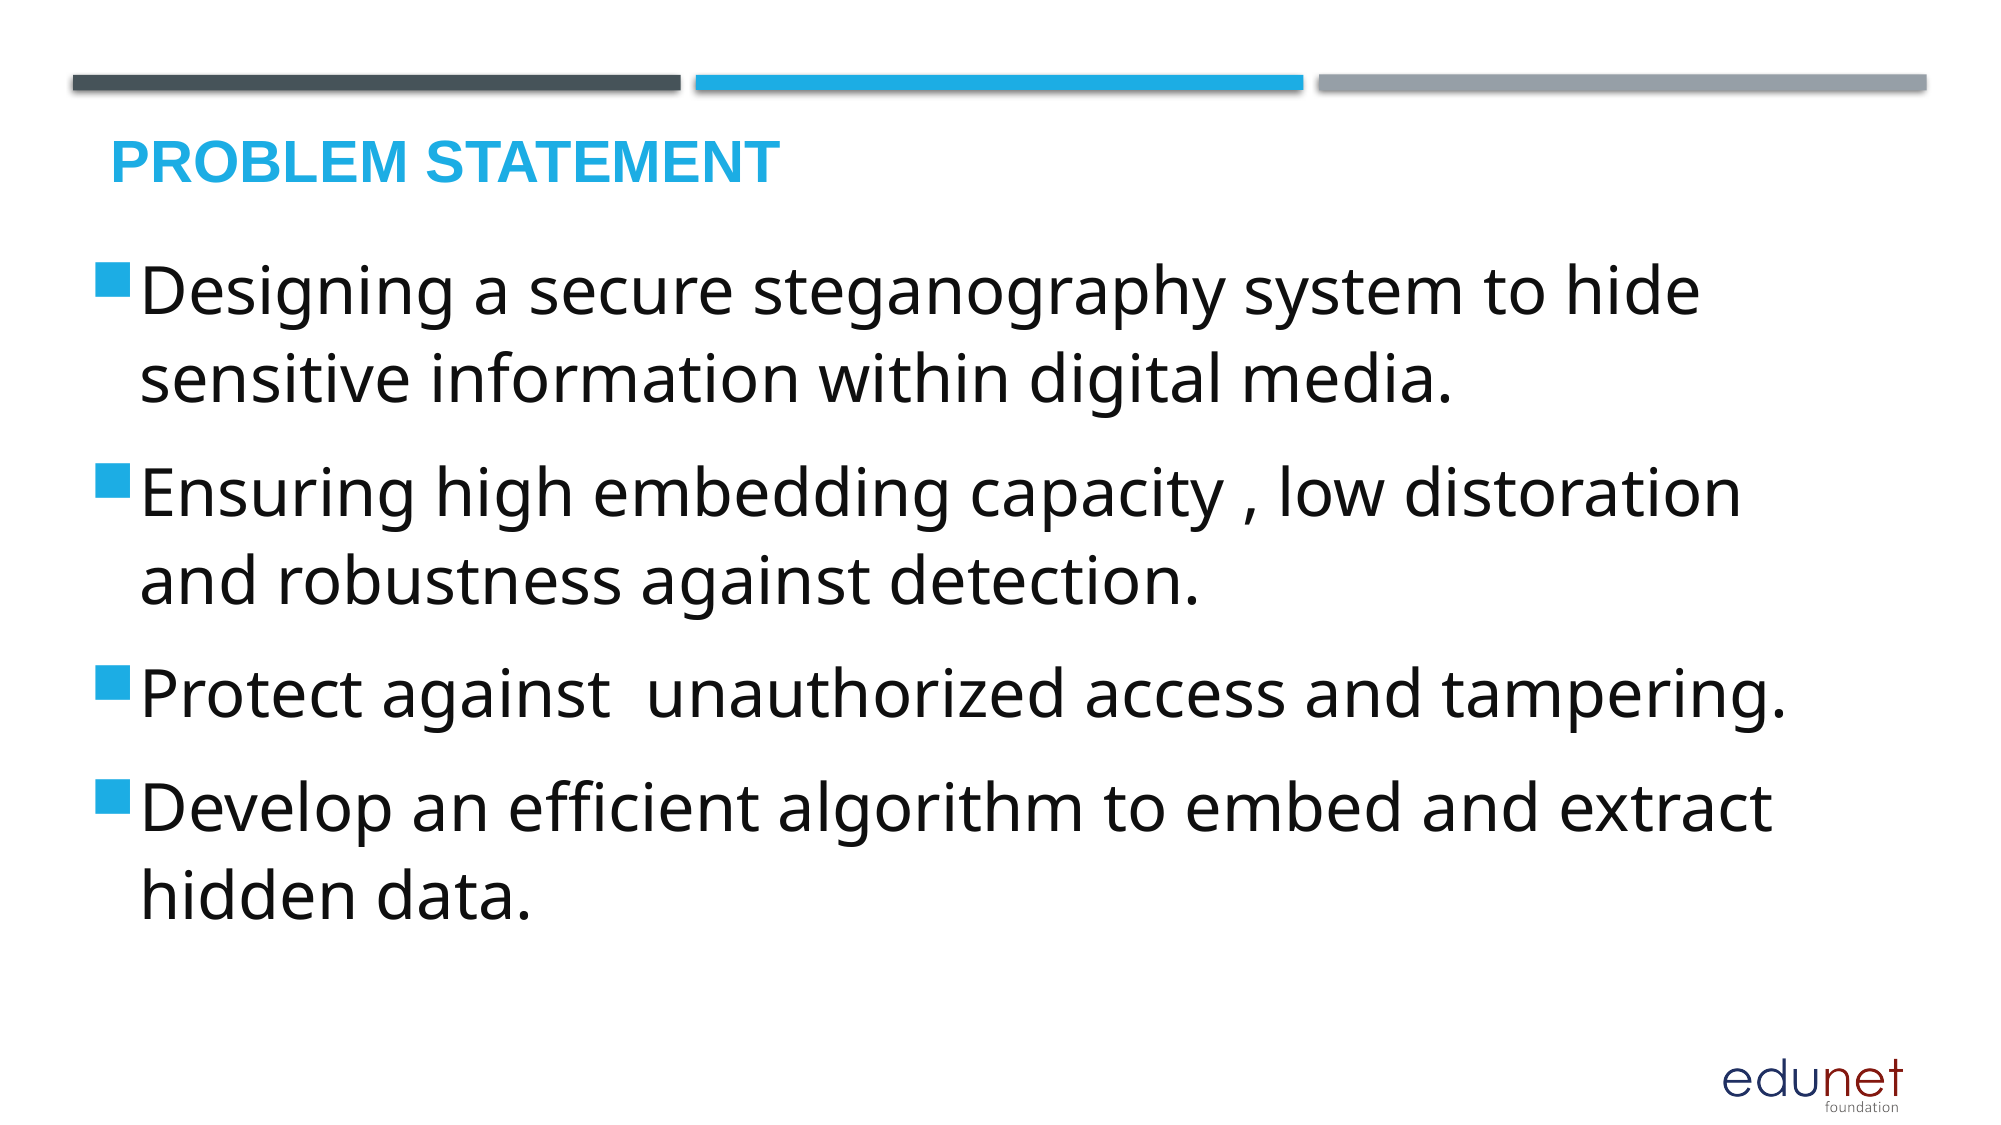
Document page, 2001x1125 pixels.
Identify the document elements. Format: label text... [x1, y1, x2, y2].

picture [1719, 1056, 1905, 1116]
title Problem Statement [95, 115, 1905, 203]
list Designing a secure steganography system to hide sensitive information within digital media. Ensuring high embedding capacity , low distoration and robustness against detection. Protect against unauthorized access and tampering. Develop an efficient algorithm to embed and extract hidden data. [74, 203, 1884, 970]
